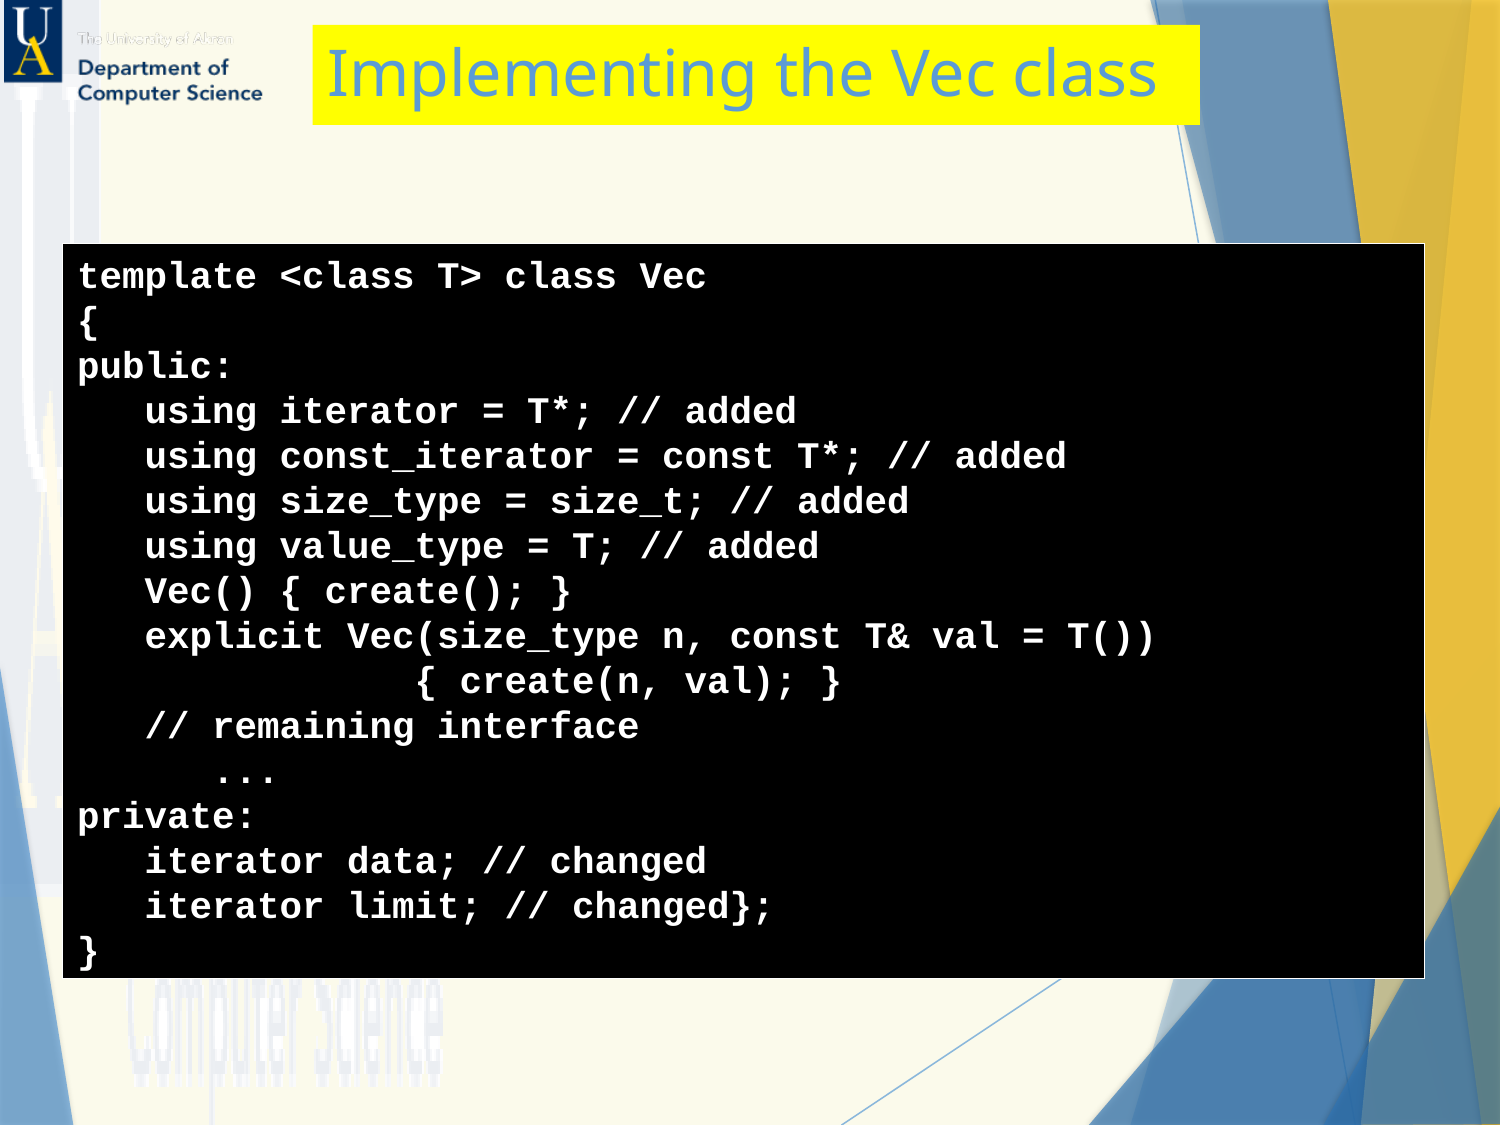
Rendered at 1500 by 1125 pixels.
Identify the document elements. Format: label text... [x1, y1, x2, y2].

title Implementing the Vec class [312, 24, 1200, 125]
text_box template <class T> class Vec { public: using iterator = T*; // added using const_iterator = const T*; // added using size_type = size_t; // added using value_type = T; // added Vec() { create(); } explicit Vec(size_type n, const T& val = T()) { create(n, val); } // remaining interface ... private: iterator data; // changed iterator limit; // changed}; } [62, 243, 1425, 979]
picture [4, 0, 395, 124]
